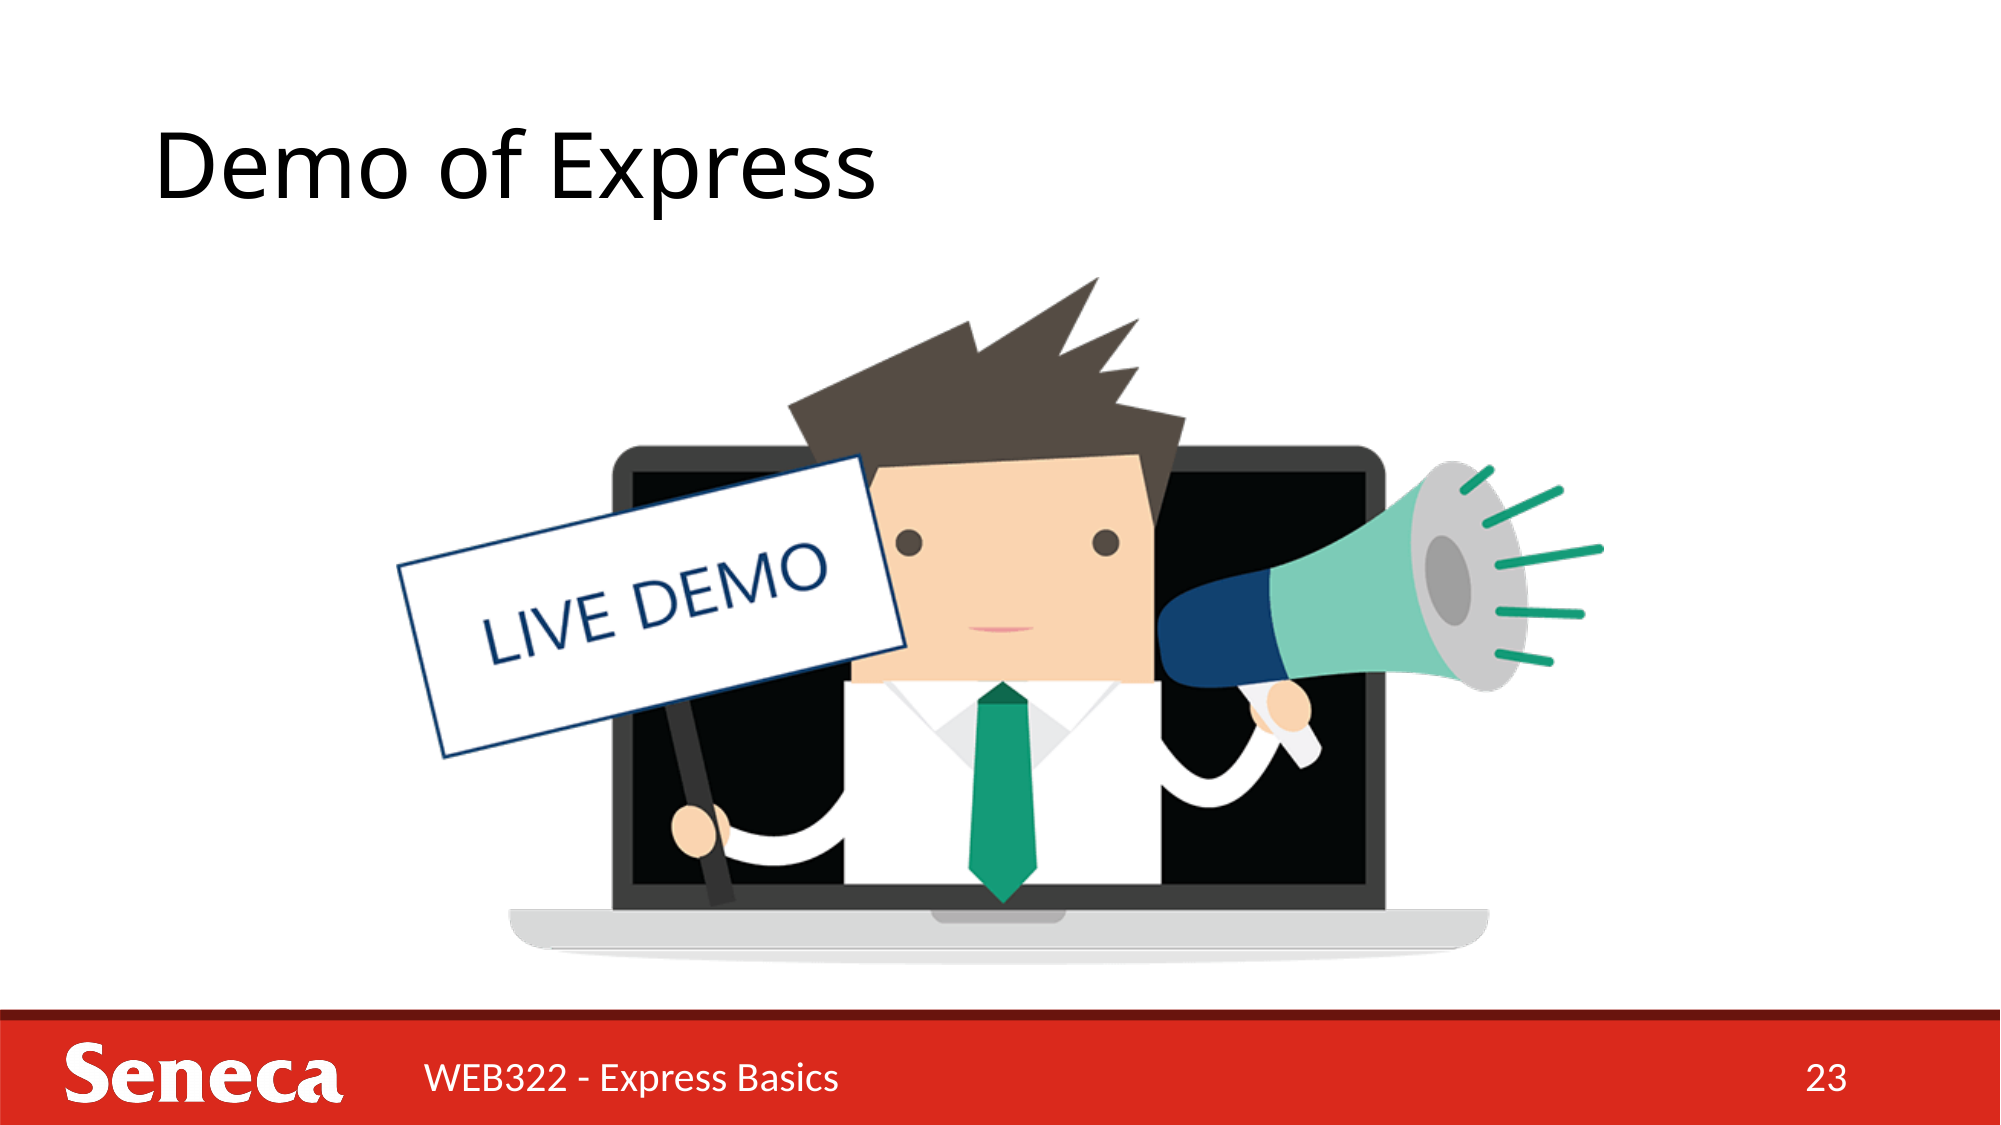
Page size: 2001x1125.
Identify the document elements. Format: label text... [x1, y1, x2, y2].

picture [65, 1042, 344, 1103]
footer WEB322 - Express Basics [409, 1042, 1641, 1103]
slide_number 23 [1717, 1042, 1863, 1103]
title Demo of Express [137, 59, 1863, 278]
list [396, 277, 1604, 965]
